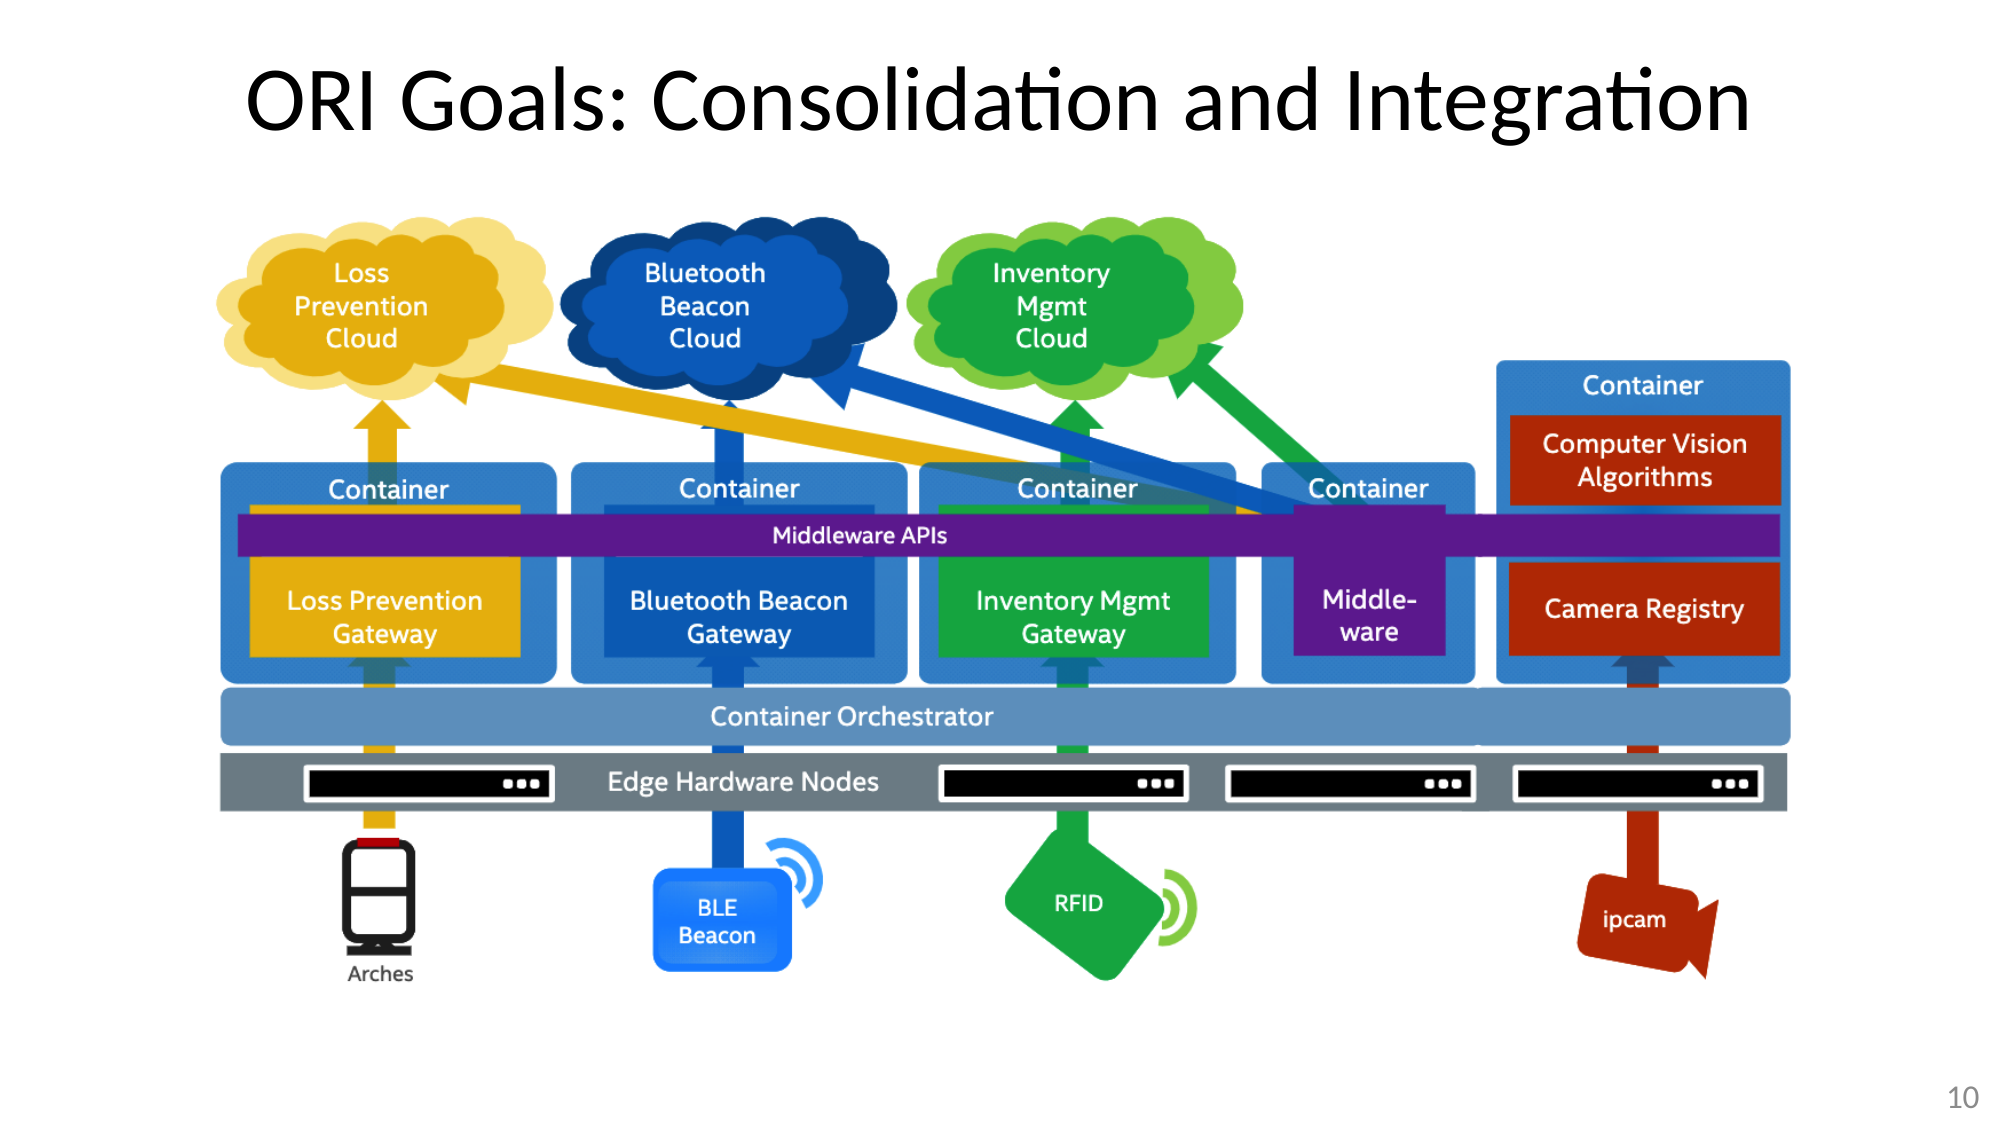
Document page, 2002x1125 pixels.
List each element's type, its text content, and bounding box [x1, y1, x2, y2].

slide_number 10 [1532, 1065, 2000, 1125]
title ORI Goals: Consolidation and Integration [0, 0, 2001, 188]
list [177, 187, 1824, 991]
